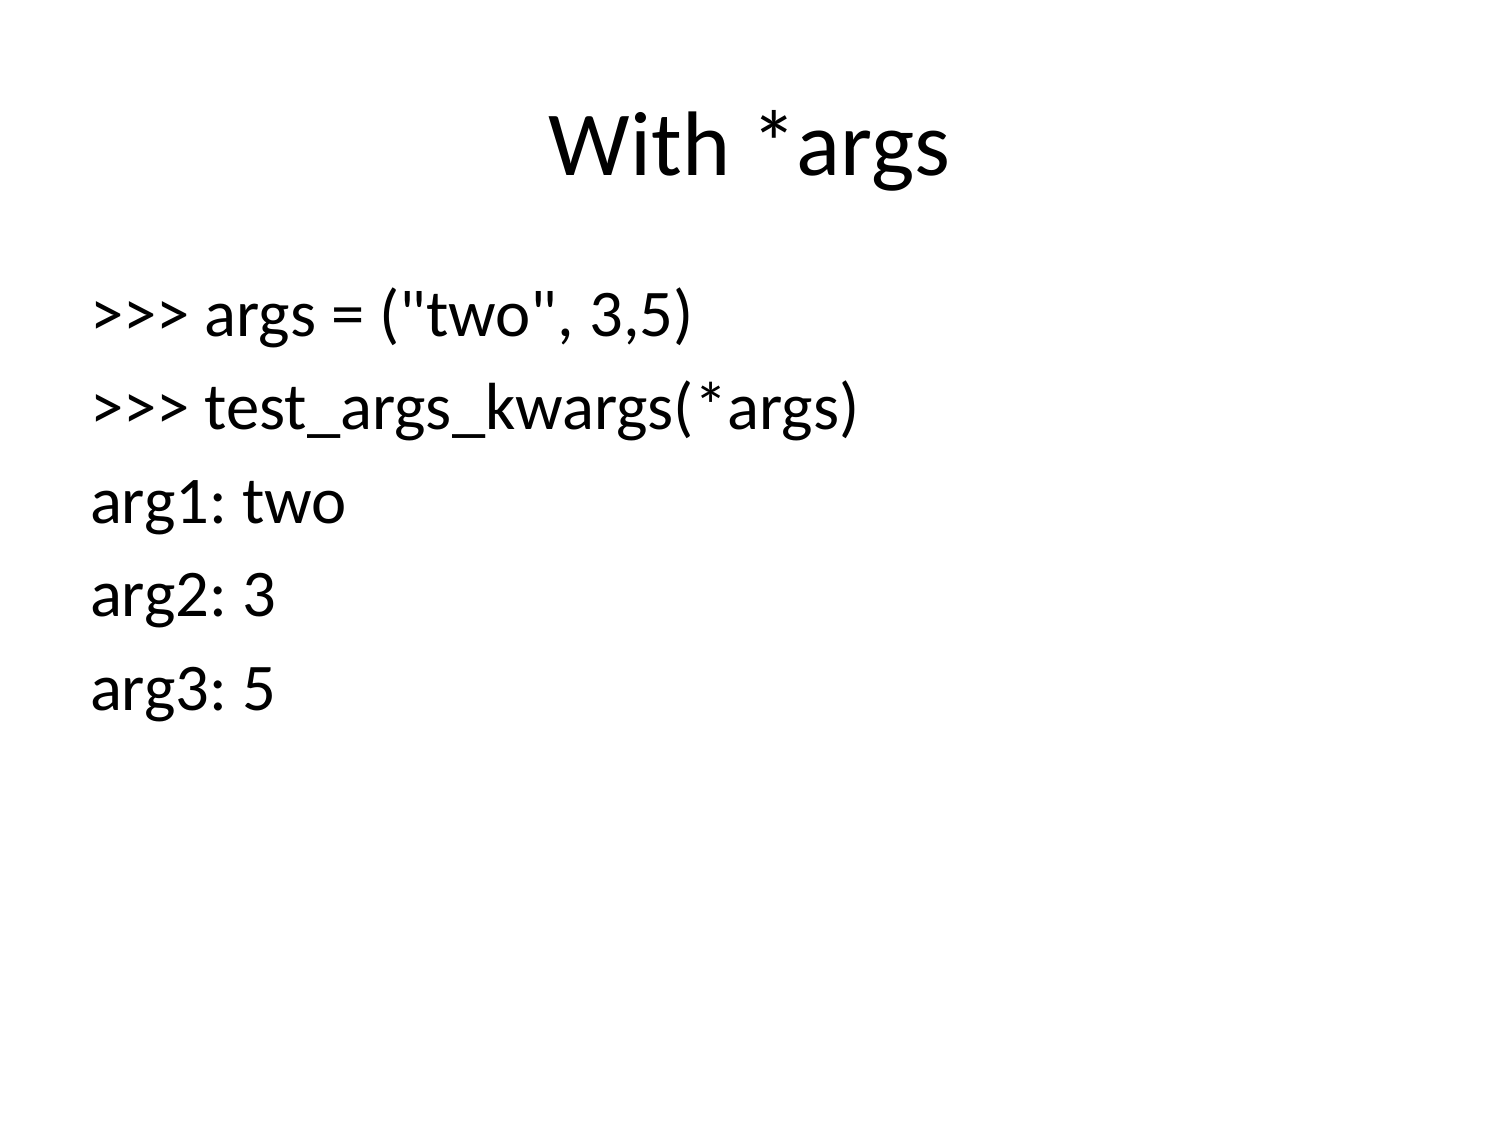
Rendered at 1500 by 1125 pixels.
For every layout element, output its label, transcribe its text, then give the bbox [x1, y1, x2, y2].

list >>> args = ("two", 3,5) >>> test_args_kwargs(*args) arg1: two arg2: 3 arg3: 5 [75, 262, 1425, 1005]
title With *args [75, 45, 1425, 233]
